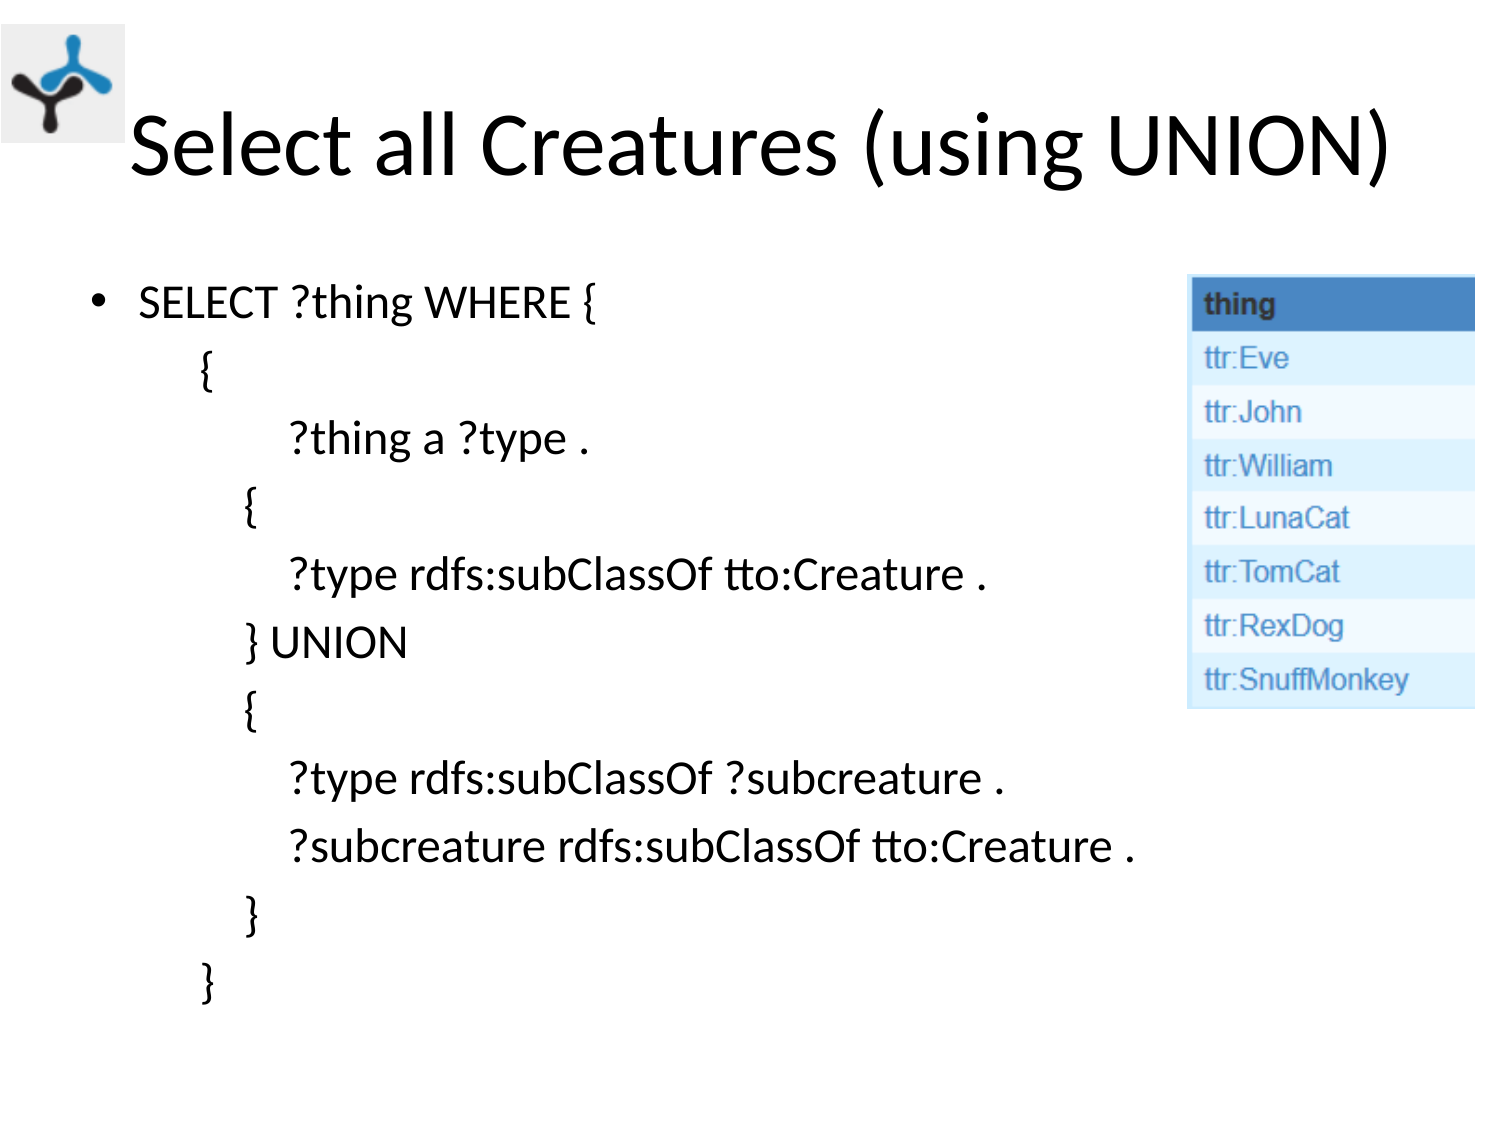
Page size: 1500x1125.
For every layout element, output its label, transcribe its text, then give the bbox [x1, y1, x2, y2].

picture [1187, 274, 1476, 710]
list SELECT ?thing WHERE { { ?thing a ?type . { ?type rdfs:subClassOf tto:Creature . } UNION { ?type rdfs:subClassOf ?subcreature . ?subcreature rdfs:subClassOf tto:Creature . } } [75, 262, 1425, 1025]
title Select all Creatures (using UNION) [87, 45, 1438, 233]
picture [1, 24, 126, 143]
